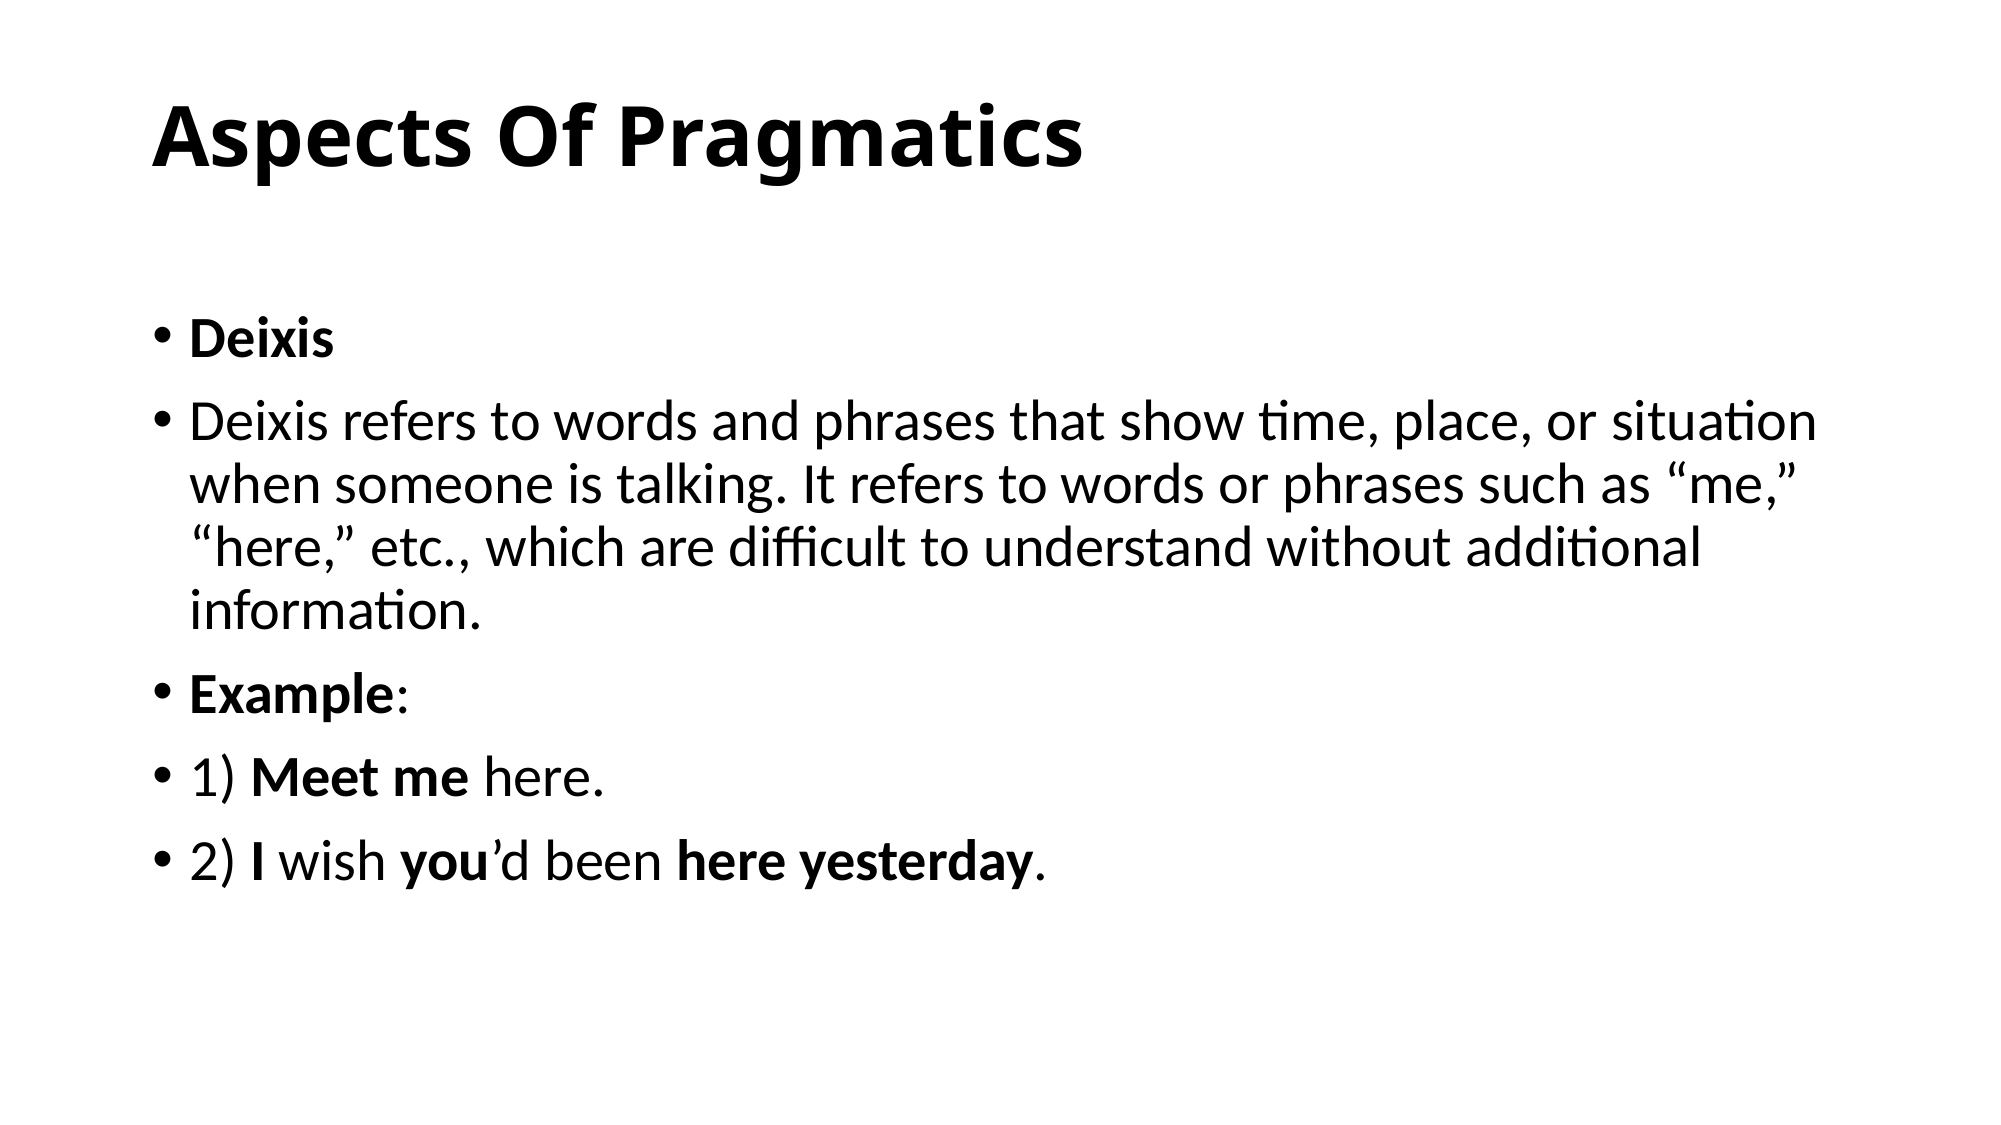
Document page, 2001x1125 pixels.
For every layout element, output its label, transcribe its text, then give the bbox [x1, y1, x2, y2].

title Aspects Of Pragmatics [137, 59, 1863, 278]
list Deixis Deixis refers to words and phrases that show time, place, or situation when someone is talking. It refers to words or phrases such as “me,” “here,” etc., which are difficult to understand without additional information. Example: 1) Meet me here. 2) I wish you’d been here yesterday. [137, 299, 1863, 1014]
